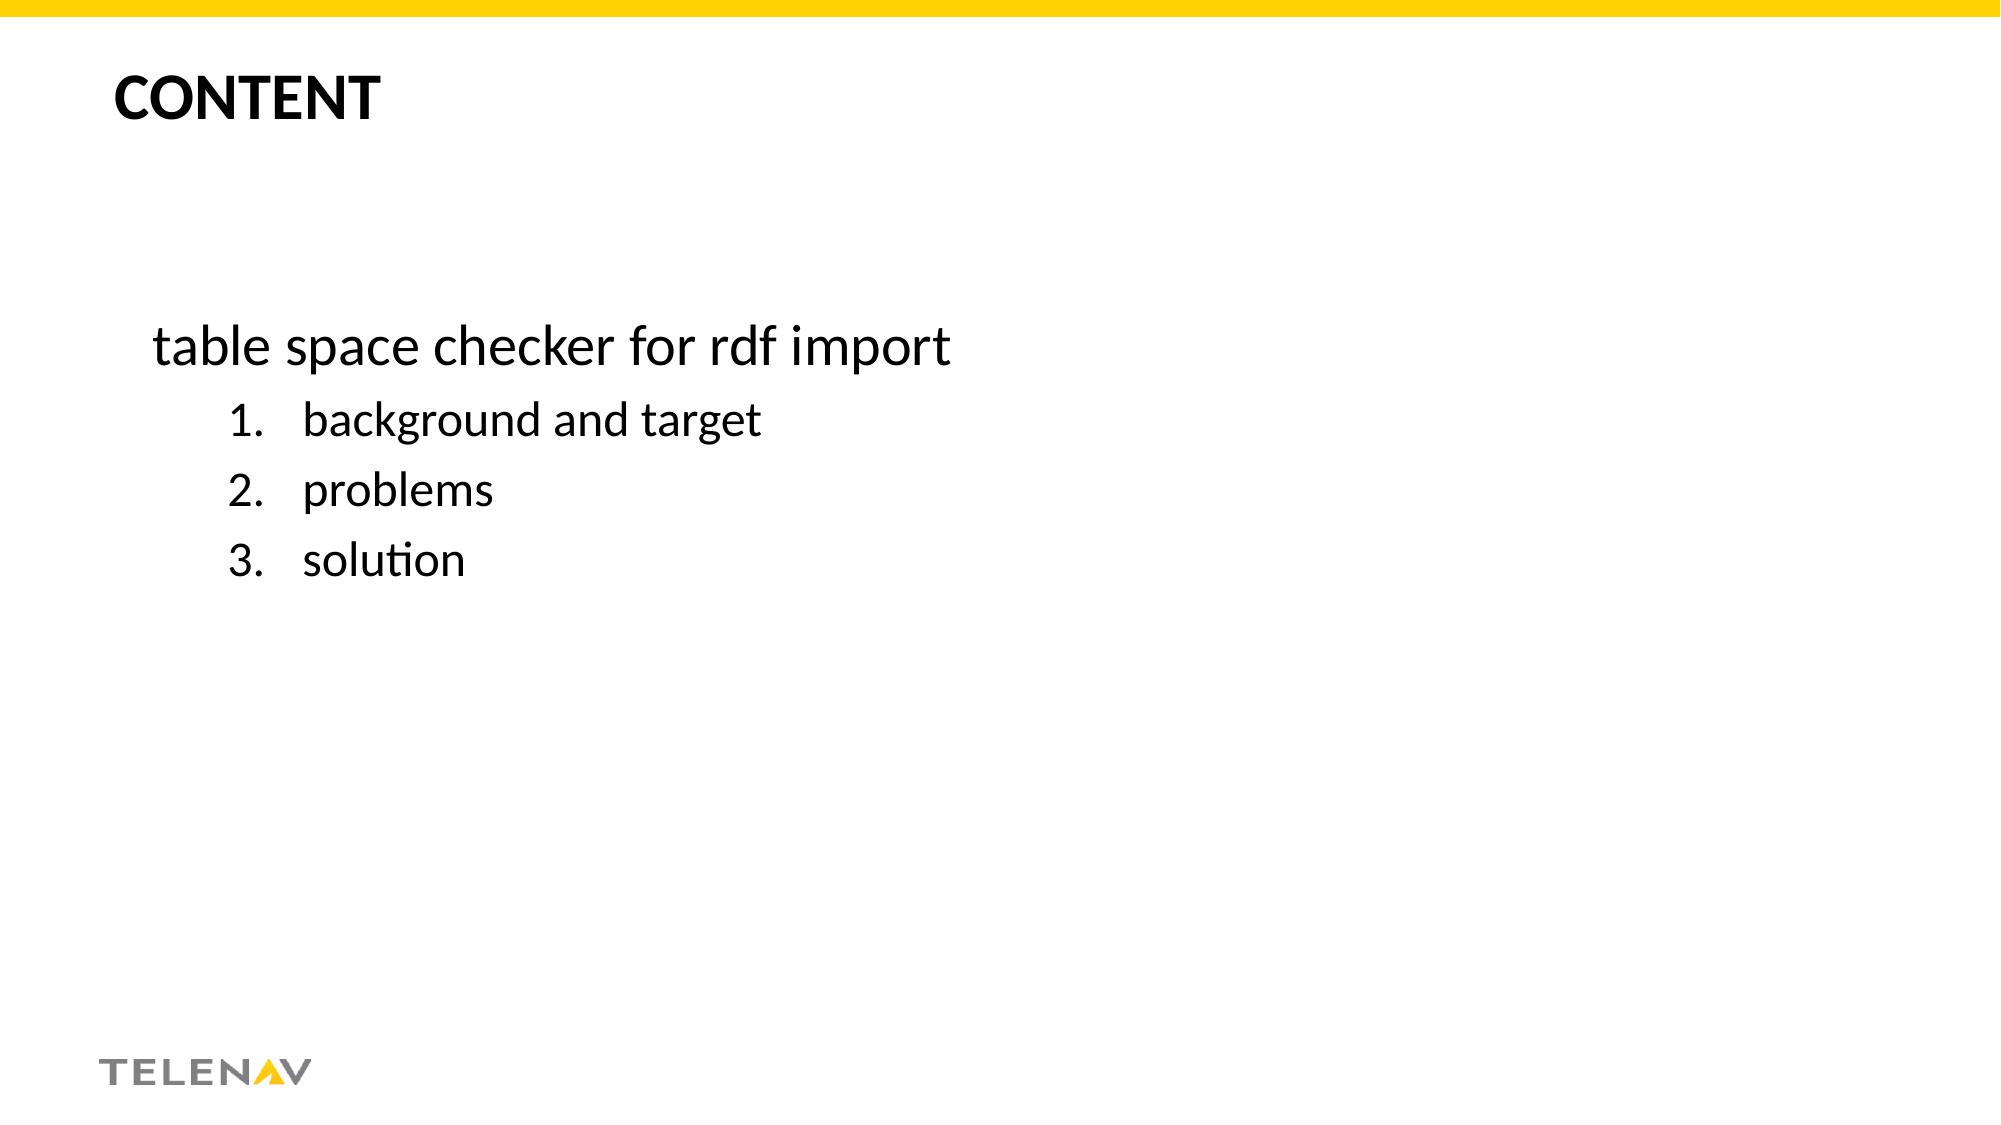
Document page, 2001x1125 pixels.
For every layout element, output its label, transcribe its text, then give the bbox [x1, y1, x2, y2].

picture [99, 1059, 311, 1085]
list table space checker for rdf import background and target problems solution [137, 299, 1863, 910]
title content [99, 45, 1981, 146]
